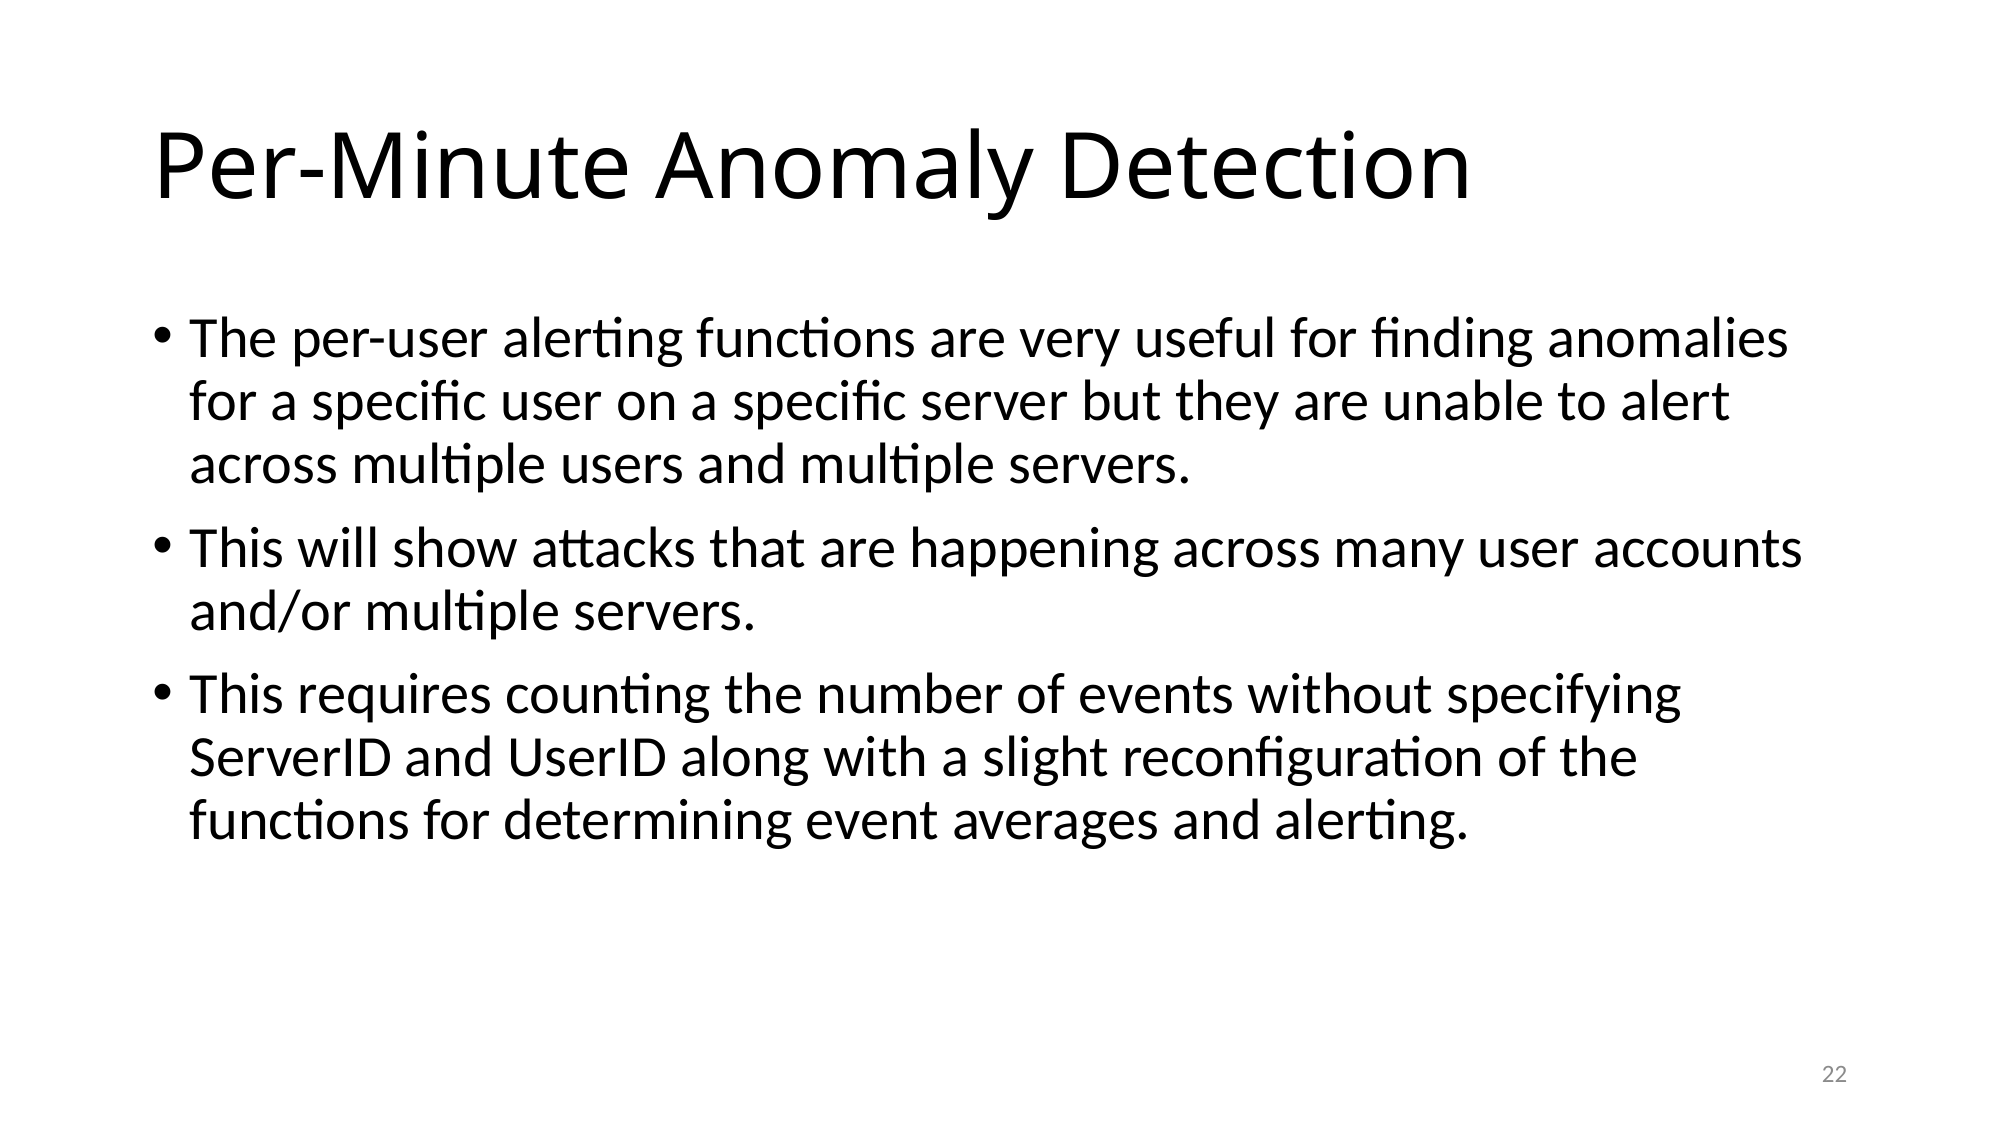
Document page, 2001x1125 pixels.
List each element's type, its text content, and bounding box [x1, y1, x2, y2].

slide_number 22 [1412, 1042, 1863, 1103]
list The per-user alerting functions are very useful for finding anomalies for a specific user on a specific server but they are unable to alert across multiple users and multiple servers. This will show attacks that are happening across many user accounts and/or multiple servers. This requires counting the number of events without specifying ServerID and UserID along with a slight reconfiguration of the functions for determining event averages and alerting. [137, 299, 1863, 1014]
title Per-Minute Anomaly Detection [137, 59, 1863, 278]
